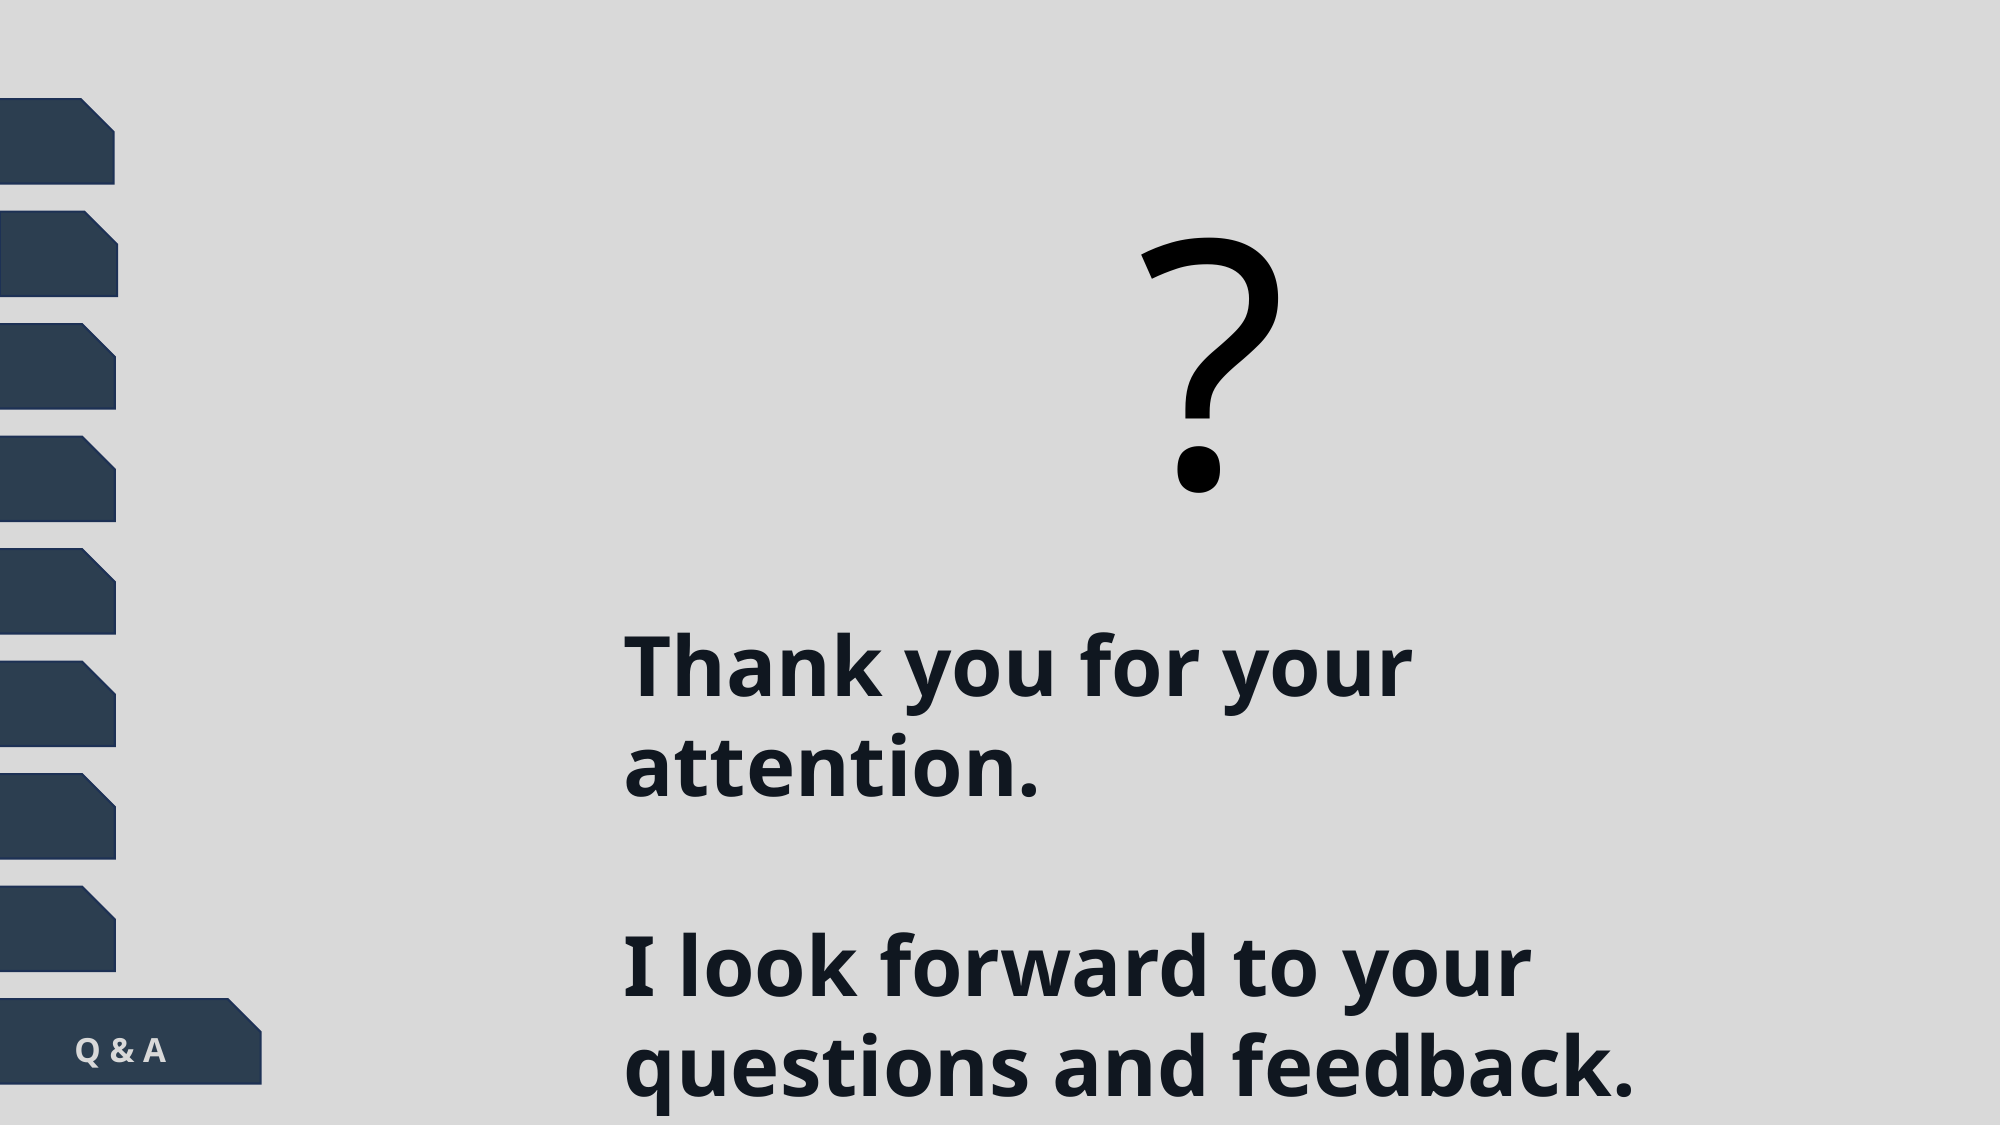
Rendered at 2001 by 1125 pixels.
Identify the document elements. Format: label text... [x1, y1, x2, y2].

text_box [0, 548, 116, 635]
text_box Thank you for your attention. I look forward to your questions and feedback. [608, 605, 1854, 1120]
text_box [0, 98, 115, 185]
text_box [0, 323, 116, 410]
text_box [0, 885, 116, 973]
text_box [0, 660, 116, 748]
text_box [0, 435, 116, 523]
text_box Q & A [0, 998, 262, 1085]
text_box [0, 210, 119, 298]
text_box [0, 773, 116, 860]
text_box ? [1122, 135, 1341, 565]
